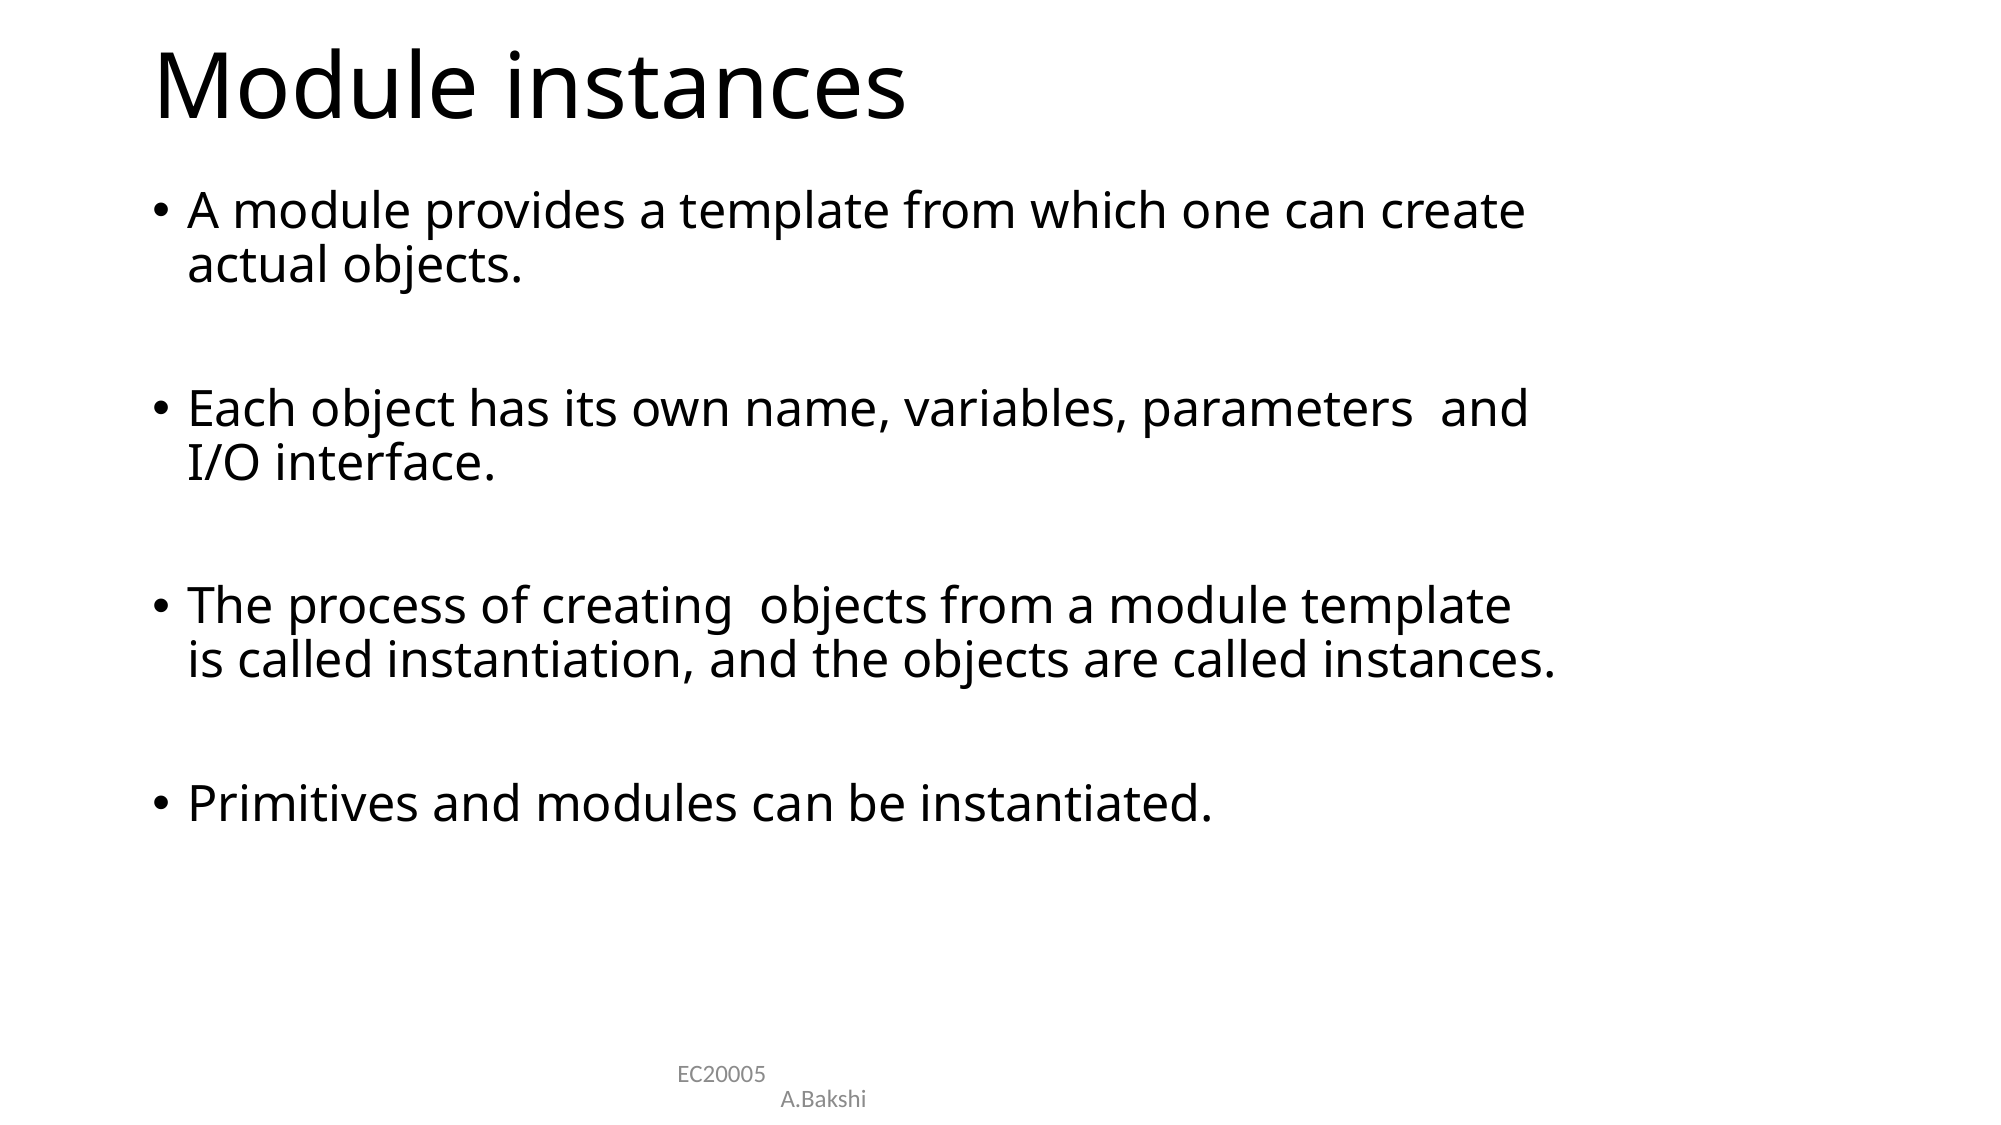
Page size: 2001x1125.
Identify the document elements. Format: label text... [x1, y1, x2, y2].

title Module instances [137, 0, 1863, 178]
text_box A module provides a template from which one can create actual objects. Each object has its own name, variables, parameters and I/O interface. The process of creating objects from a module template is called instantiation, and the objects are called instances. Primitives and modules can be instantiated. [137, 177, 1575, 858]
footer EC20005 A.Bakshi [662, 1042, 1338, 1103]
